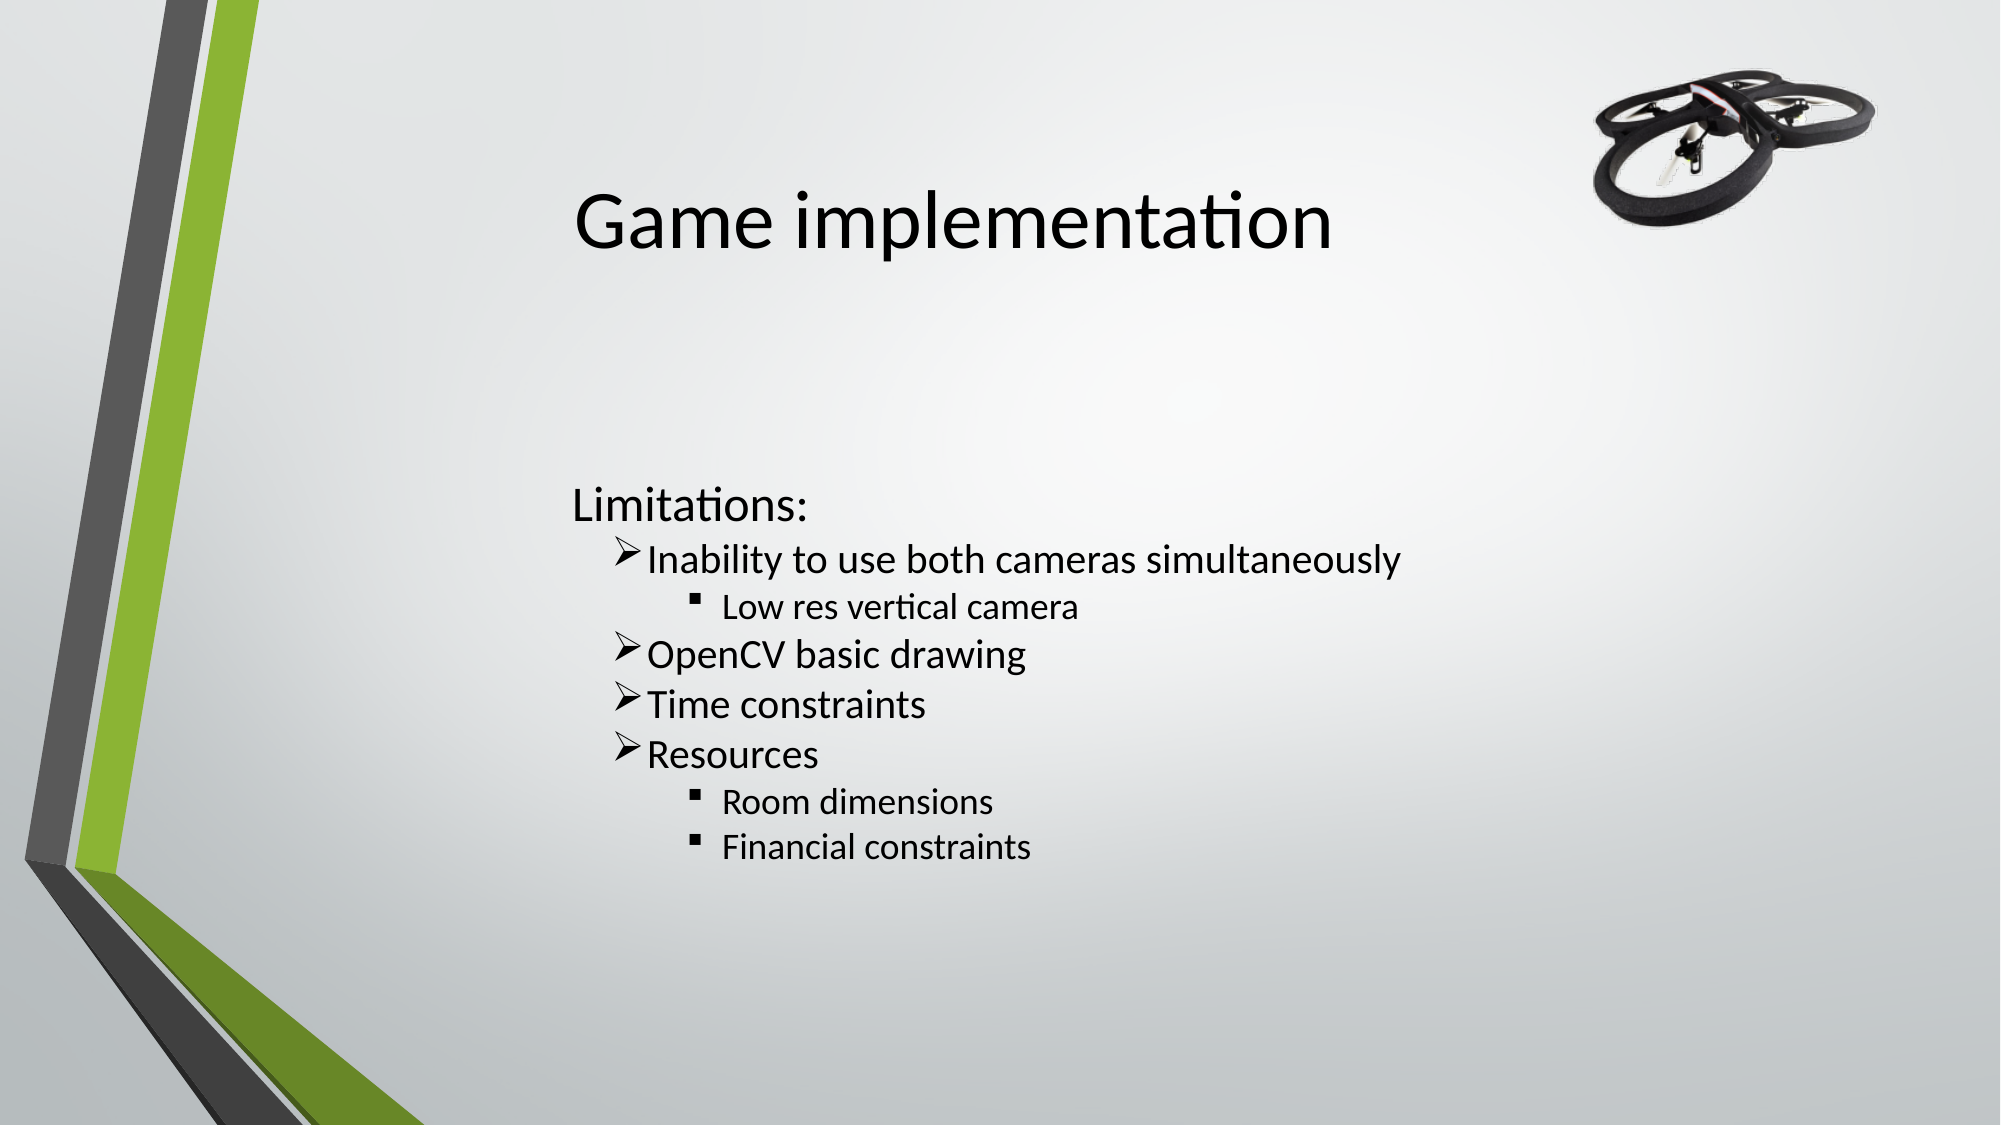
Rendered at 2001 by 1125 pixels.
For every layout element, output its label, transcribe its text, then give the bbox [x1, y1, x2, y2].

text_box Limitations: Inability to use both cameras simultaneously Low res vertical camera OpenCV basic drawing Time constraints Resources Room dimensions Financial constraints [557, 464, 1736, 935]
picture [1584, 0, 1887, 302]
text_box Game implementation [132, 110, 1777, 320]
